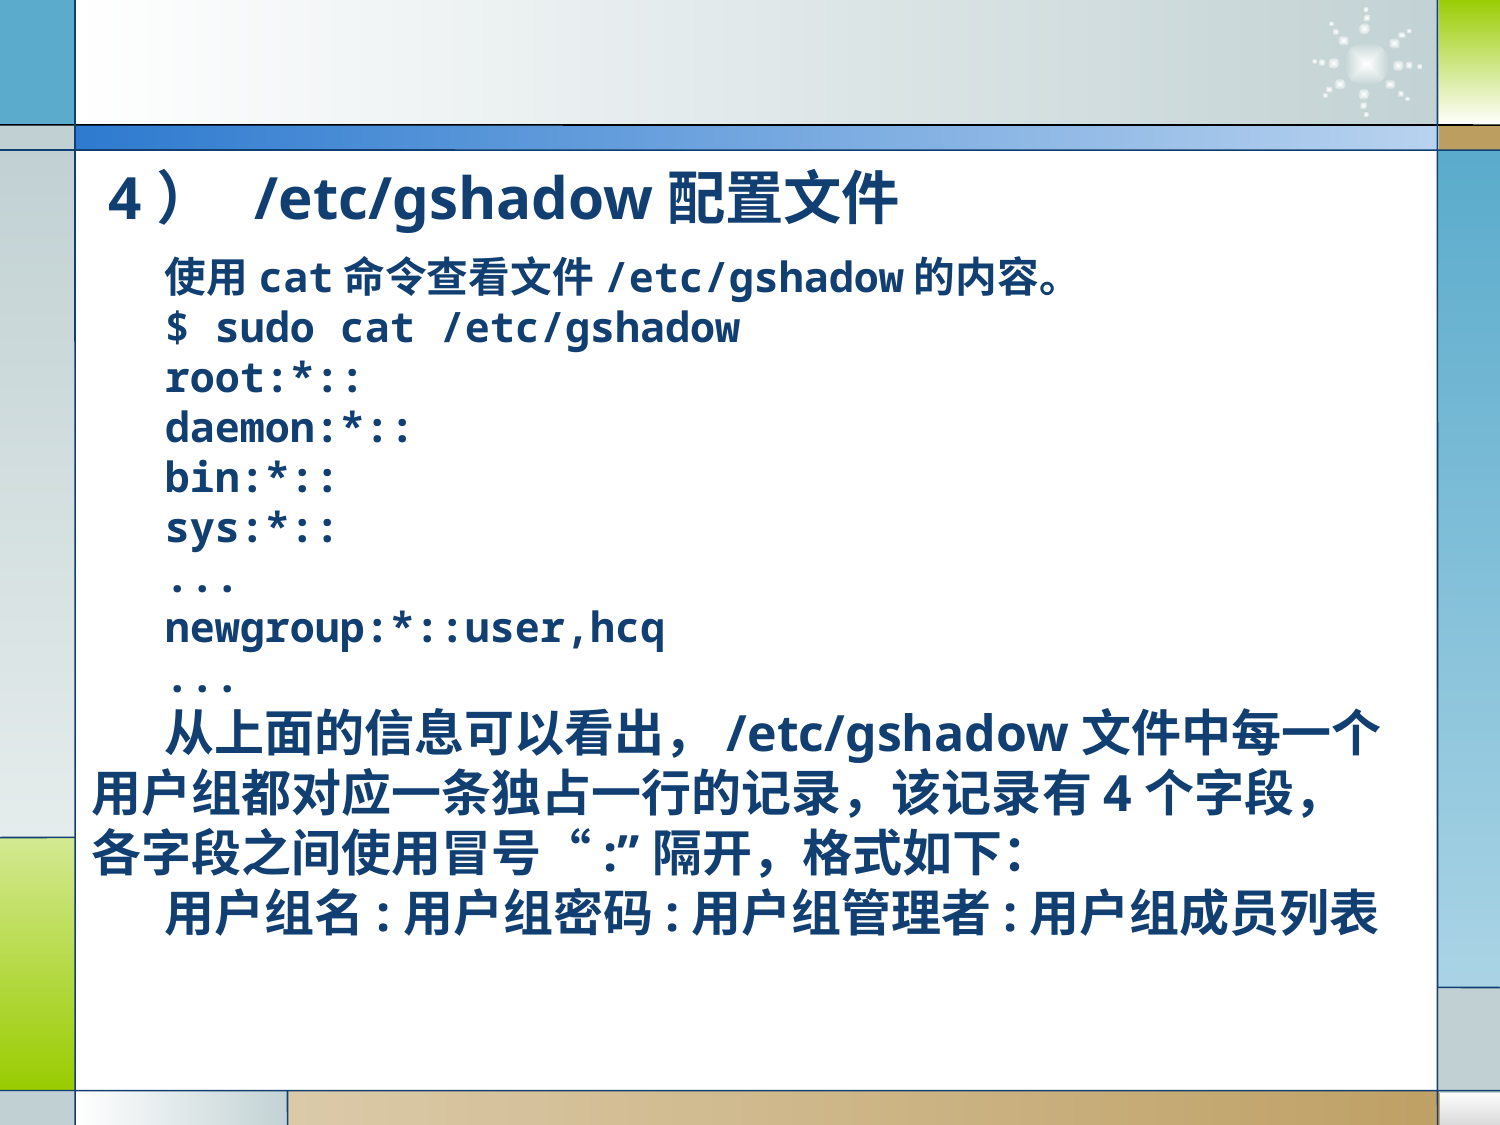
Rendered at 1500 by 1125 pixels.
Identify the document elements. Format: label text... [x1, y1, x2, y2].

text_box 使用cat命令查看文件/etc/gshadow的内容。 $ sudo cat /etc/gshadow root:*:: daemon:*:: bin:*:: sys:*:: ... newgroup:*::user,hcq ... 从上面的信息可以看出，/etc/gshadow文件中每一个用户组都对应一条独占一行的记录，该记录有4个字段，各字段之间使用冒号“:”隔开，格式如下： 用户组名:用户组密码:用户组管理者:用户组成员列表 [76, 243, 1401, 994]
title 4） /etc/gshadow配置文件 [93, 149, 1195, 243]
